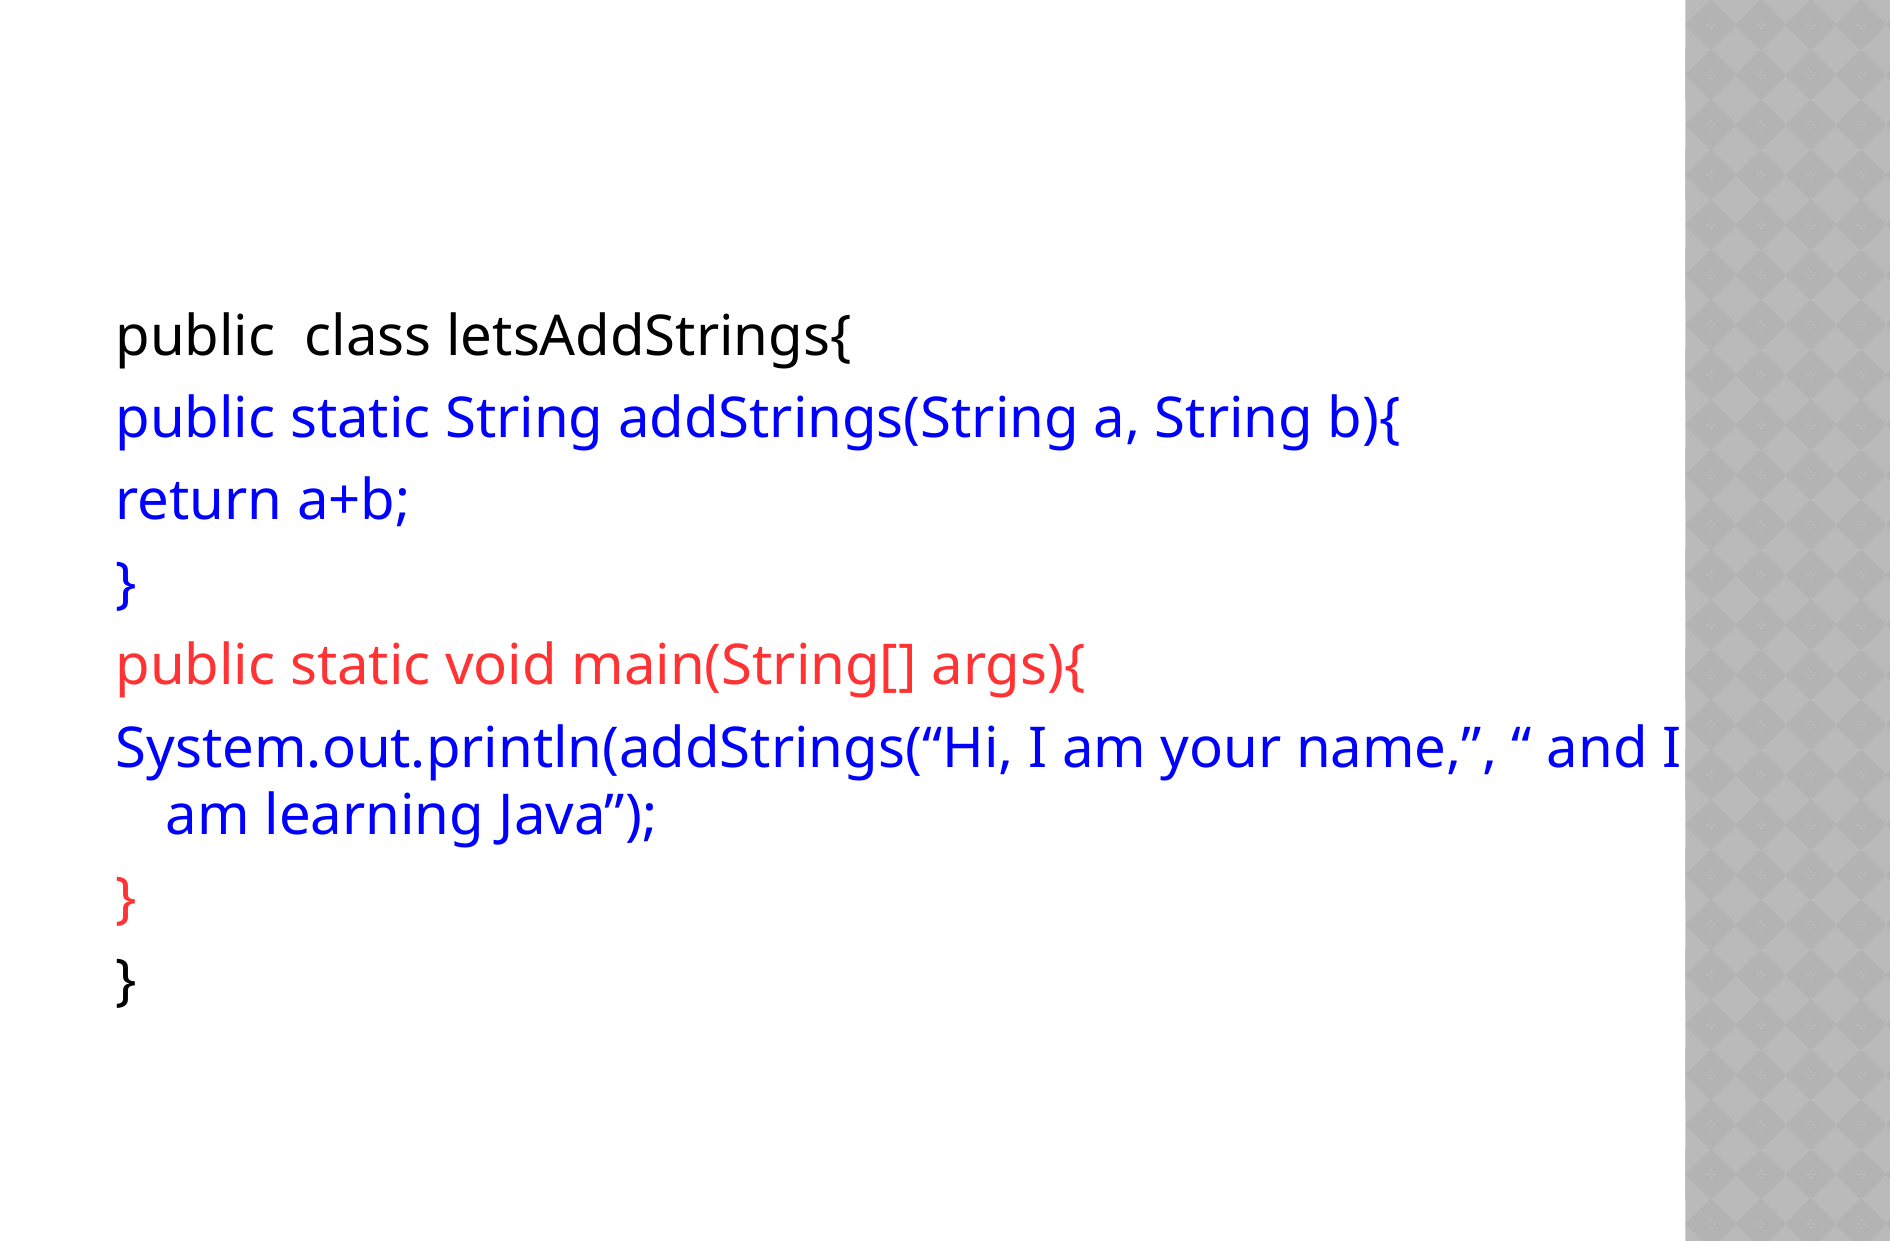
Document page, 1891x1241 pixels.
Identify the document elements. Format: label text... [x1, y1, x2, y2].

list public class letsAddStrings{ public static String addStrings(String a, String b){ return a+b; } public static void main(String[] args){ System.out.println(addStrings(“Hi, I am your name,”, “ and I am learning Java”); } } [93, 289, 1796, 1208]
title [94, 49, 1795, 257]
